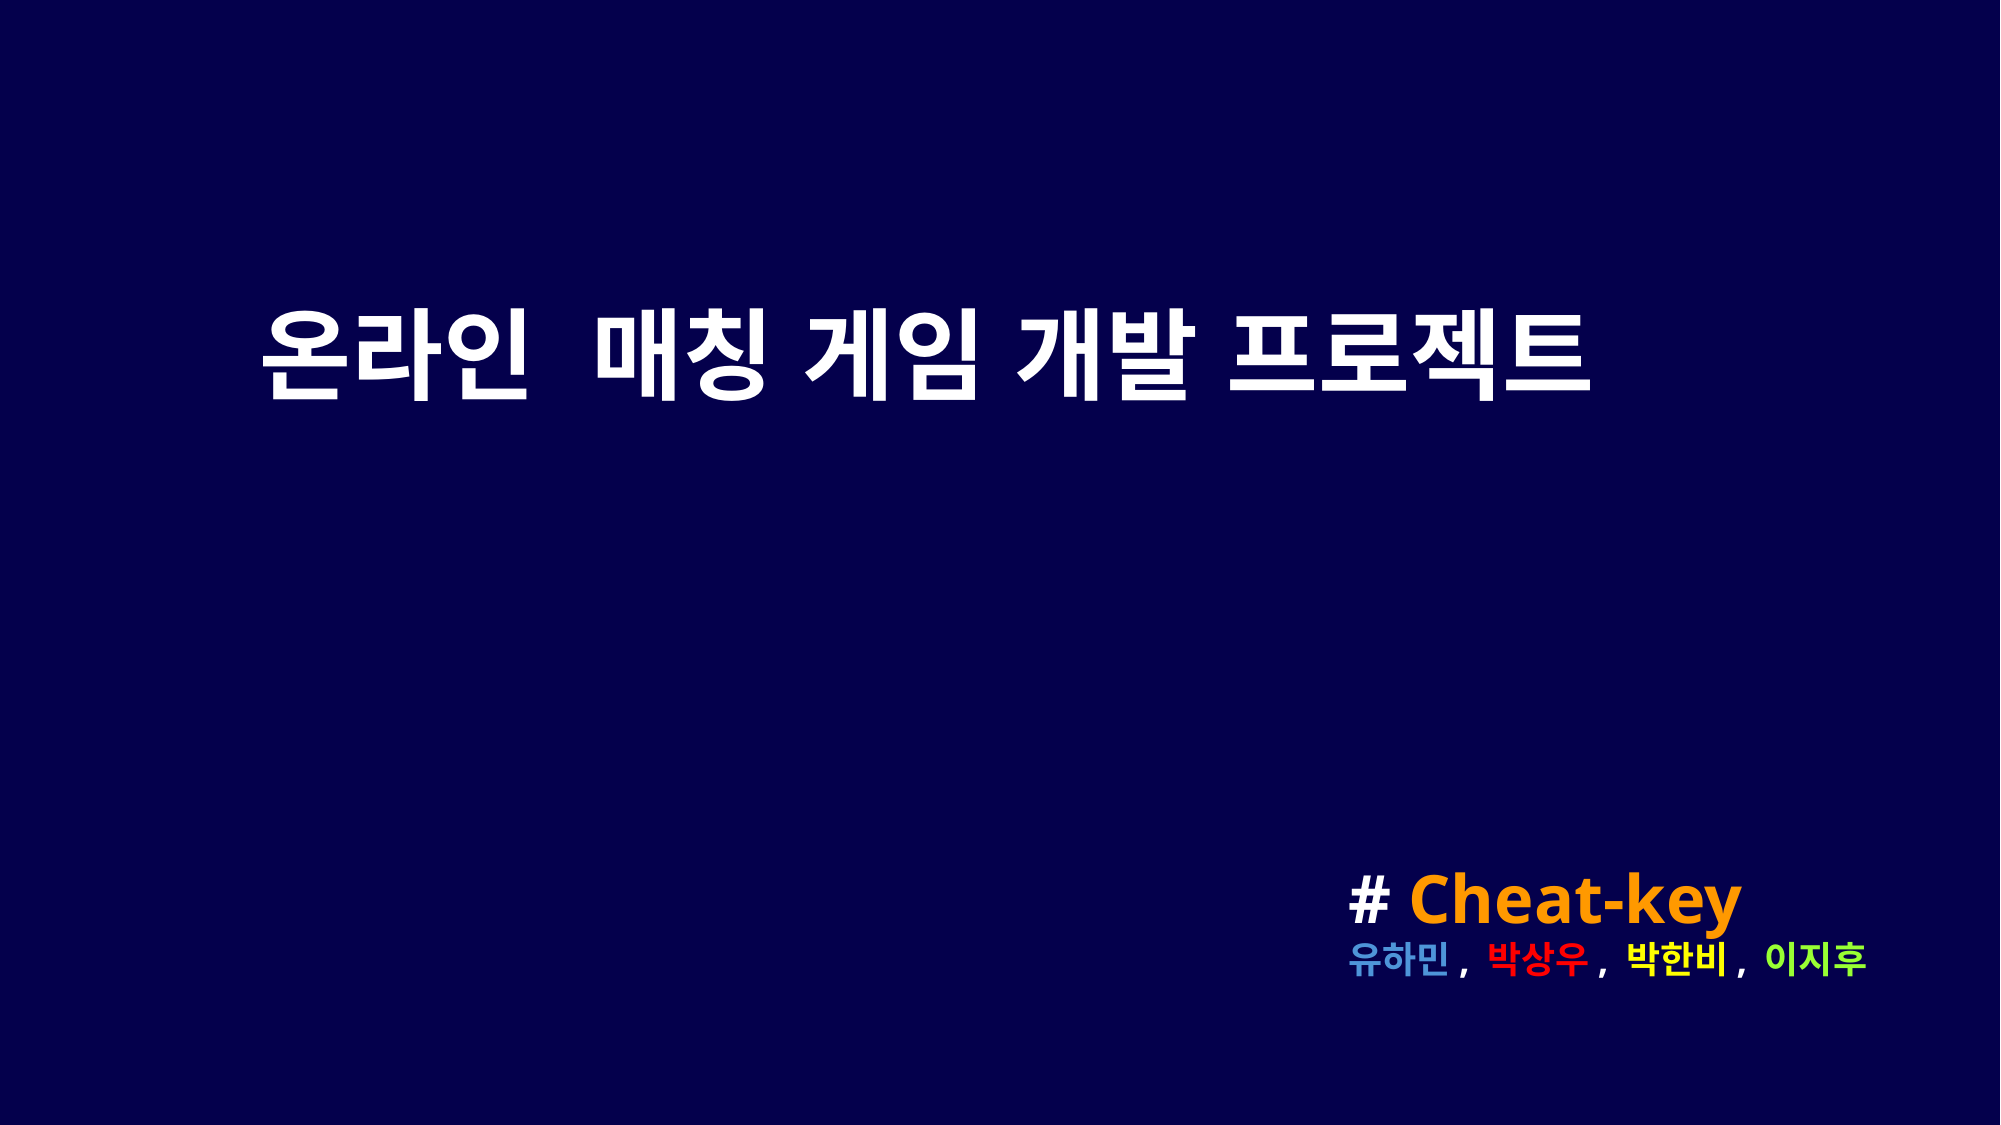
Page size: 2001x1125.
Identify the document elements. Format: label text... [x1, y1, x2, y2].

text_box 온라인 매칭 게임 개발 프로젝트 [174, 141, 1680, 563]
title # Cheat-key 유하민, 박상우, 박한비, 이지후 [1333, 825, 1888, 1012]
